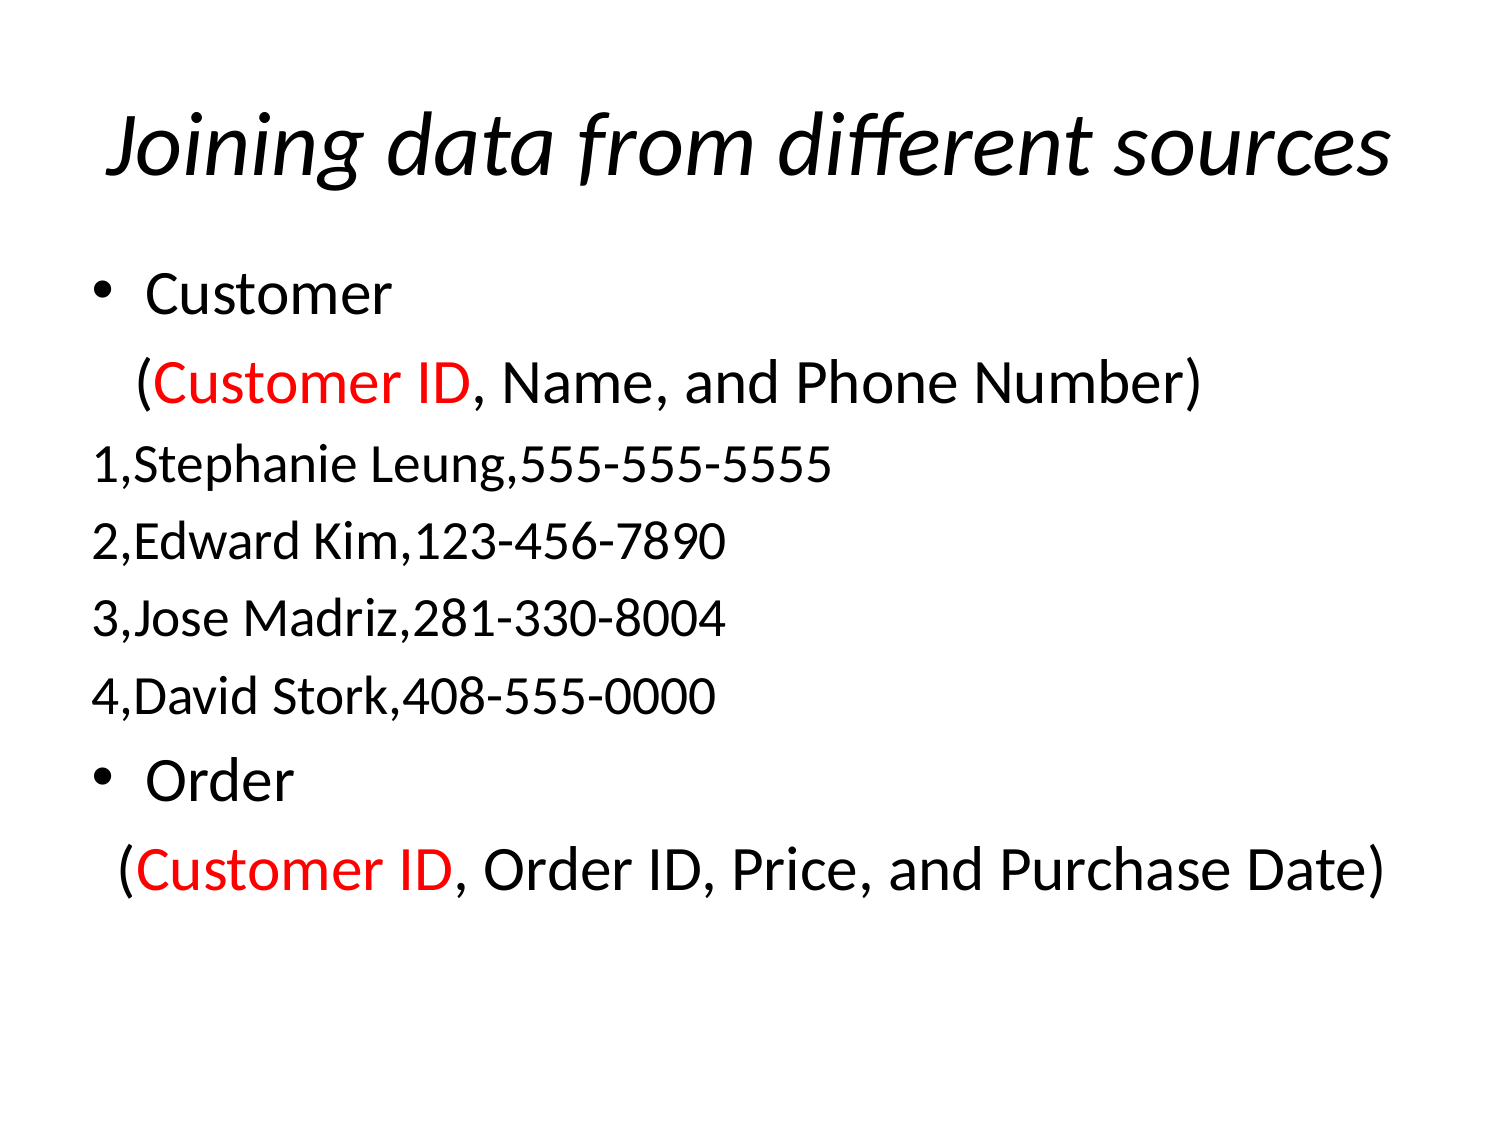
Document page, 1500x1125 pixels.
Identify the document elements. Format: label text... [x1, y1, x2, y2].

list Customer (Customer ID, Name, and Phone Number) 1,Stephanie Leung,555-555-5555 2,Edward Kim,123-456-7890 3,Jose Madriz,281-330-8004 4,David Stork,408-555-0000 Order (Customer ID, Order ID, Price, and Purchase Date) [76, 243, 1427, 986]
title Joining data from different sources [75, 45, 1425, 233]
